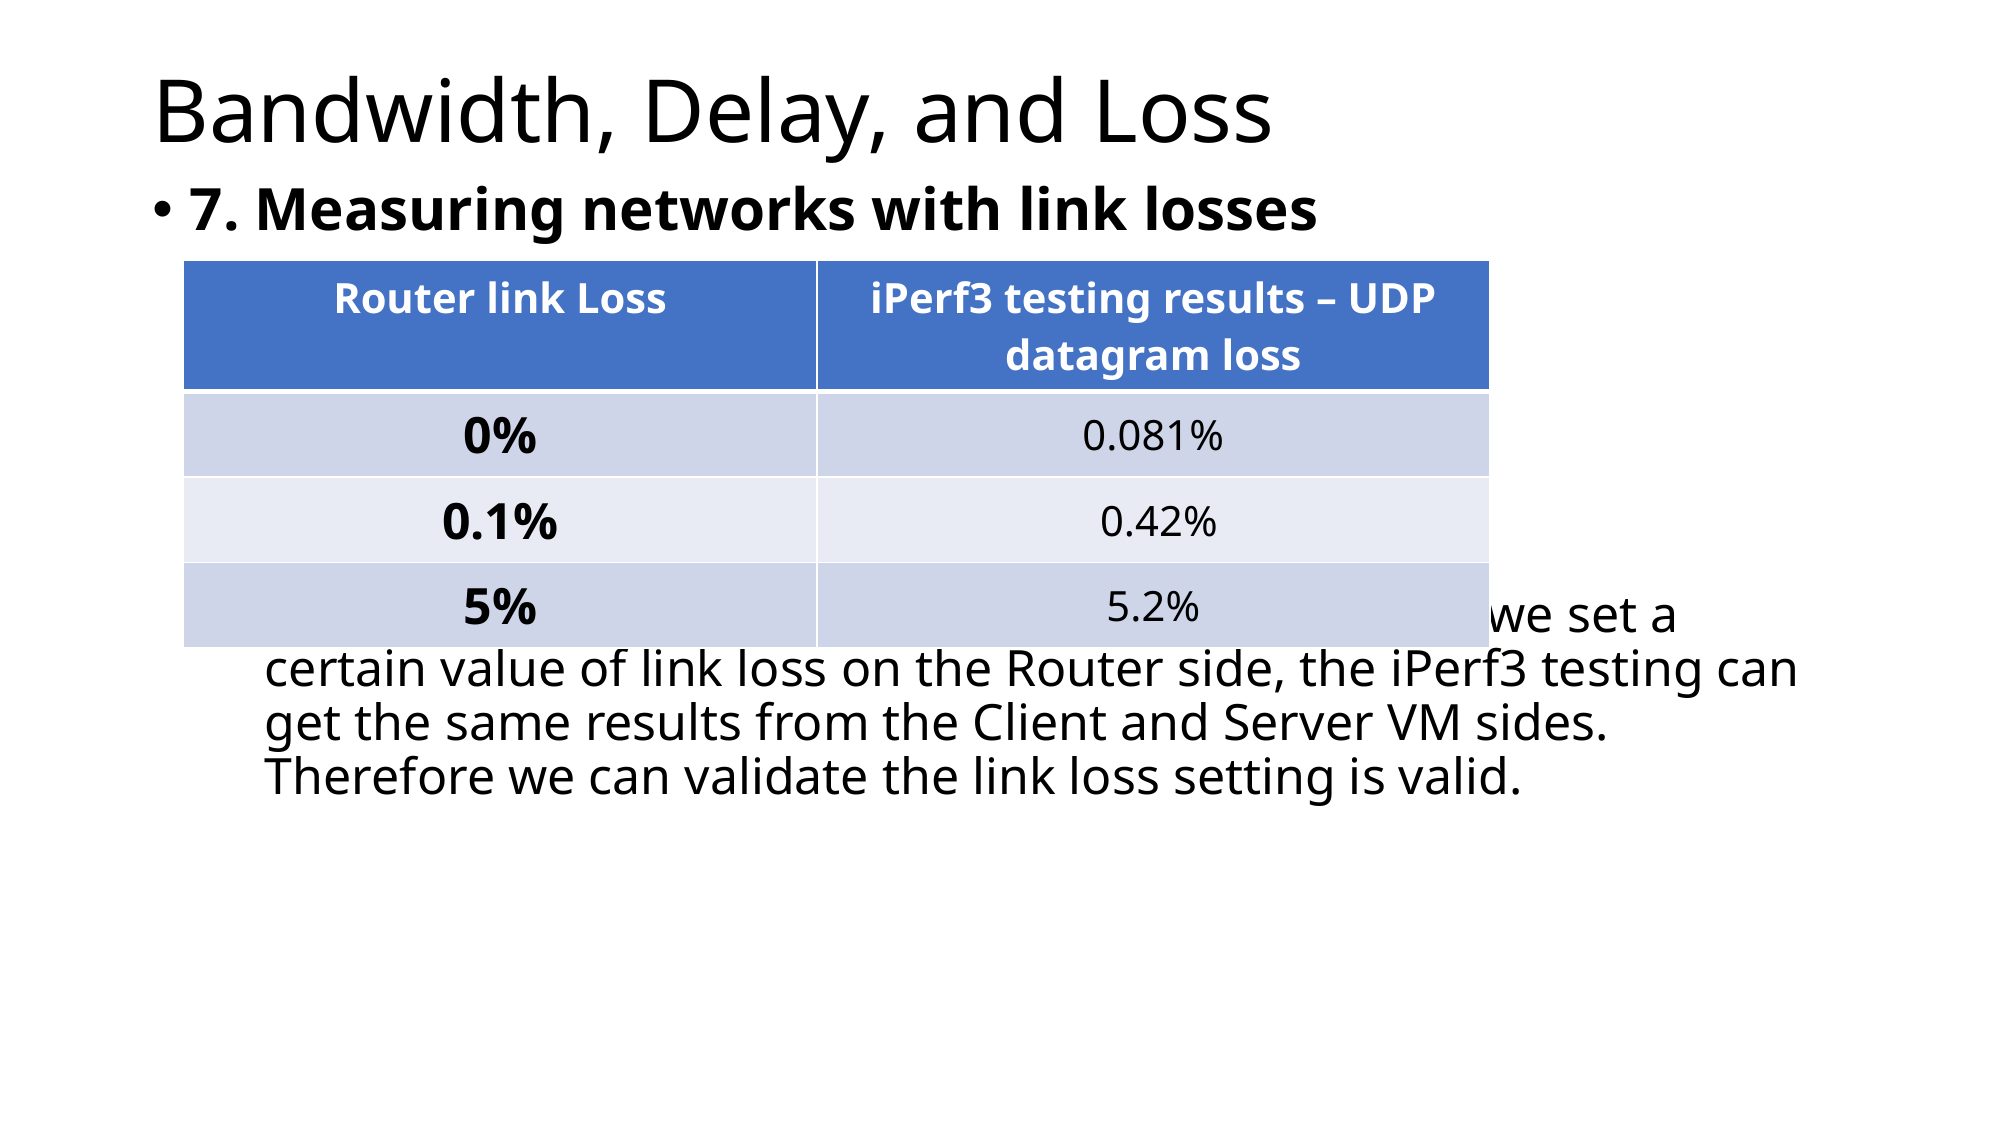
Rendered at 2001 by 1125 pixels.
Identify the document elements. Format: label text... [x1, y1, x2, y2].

title Bandwidth, Delay, and Loss [137, 59, 1863, 170]
table_header iPerf3 testing results – UDP datagram loss [818, 261, 1489, 389]
table_header Router link Loss [184, 261, 816, 389]
table_cell 0% [184, 394, 816, 476]
table_cell 0.081% [818, 394, 1489, 476]
table_cell 0.1% [184, 478, 816, 562]
table_cell 0.42% [818, 478, 1489, 562]
list 7. Measuring networks with link losses From the experiments above, we can see that when we set a certain value of link loss on the Router side, the iPerf3 testing can get the same results from the Client and Server VM sides. Therefore we can validate the link loss setting is valid. [137, 173, 1863, 1017]
table_cell 5% [184, 563, 816, 647]
table_cell 5.2% [818, 563, 1489, 647]
